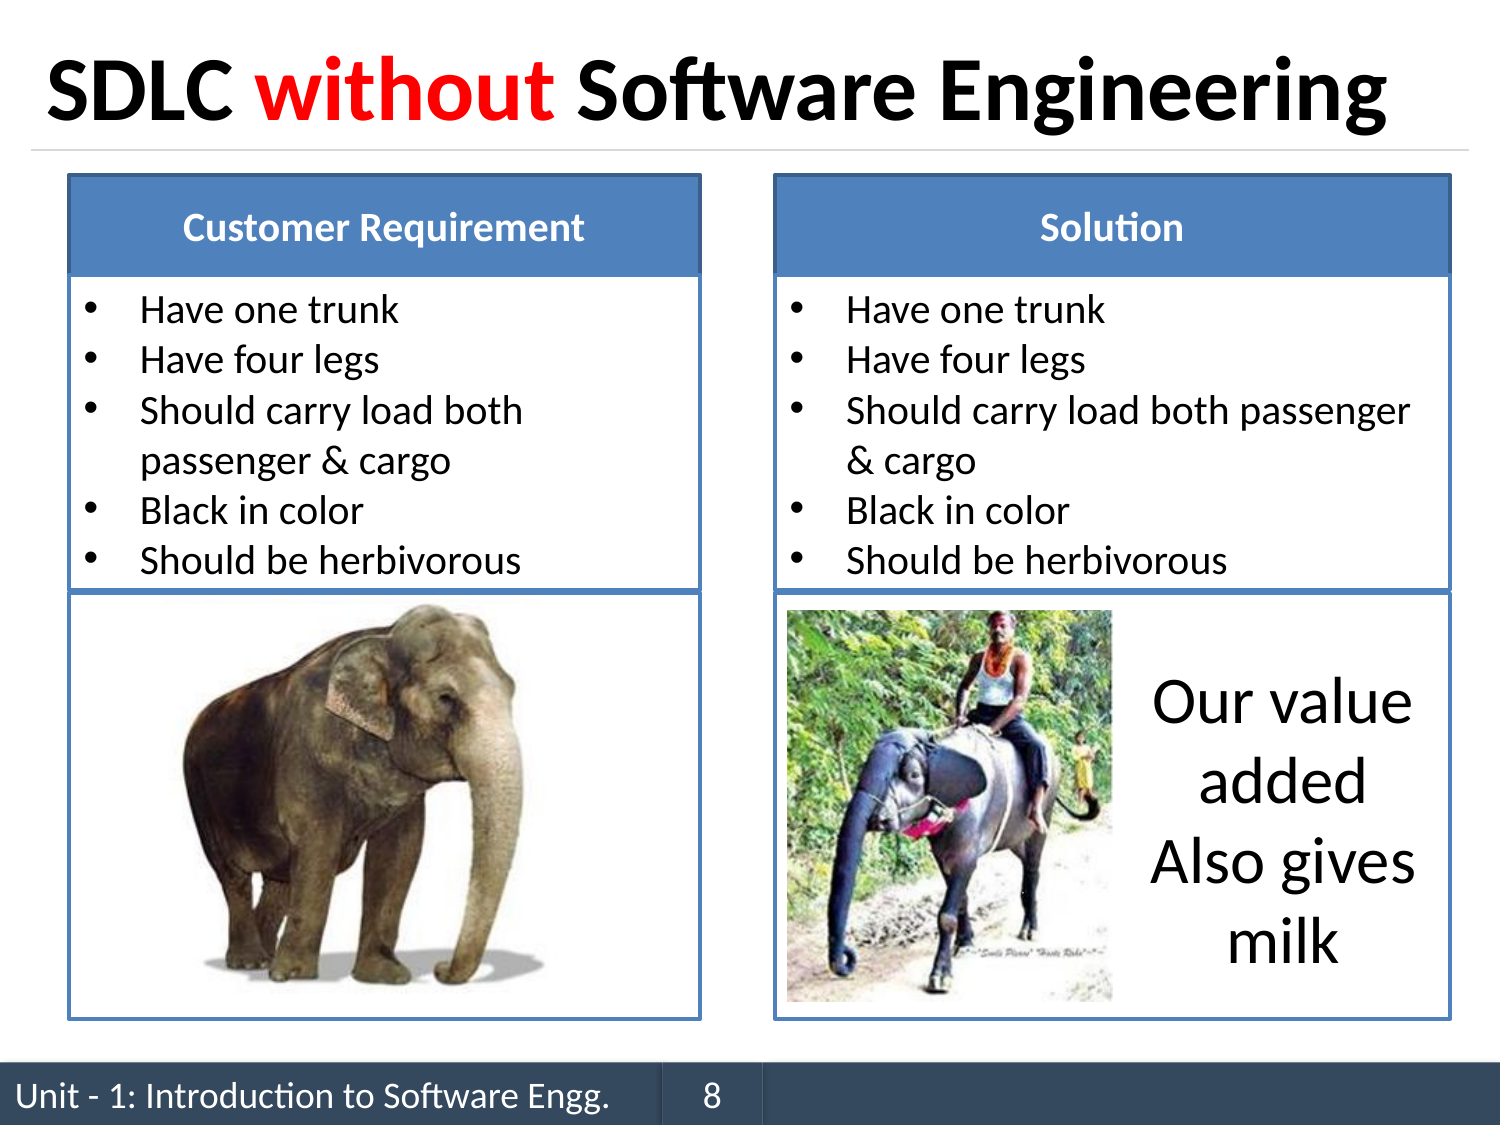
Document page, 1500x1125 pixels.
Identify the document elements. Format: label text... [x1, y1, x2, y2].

title SDLC without Software Engineering [31, 17, 1469, 150]
text_box [67, 591, 702, 1021]
text_box Have one trunk Have four legs Should carry load both passenger & cargo Black in color Should be herbivorous [773, 273, 1452, 591]
text_box [773, 591, 1452, 1021]
text_box Have one trunk Have four legs Should carry load both passenger & cargo Black in color Should be herbivorous [67, 273, 702, 591]
text_box Our value added Also gives milk [1120, 649, 1446, 984]
text_box Solution [773, 173, 1452, 273]
picture [787, 610, 1113, 1003]
picture [155, 599, 564, 994]
text_box Customer Requirement [67, 173, 702, 273]
